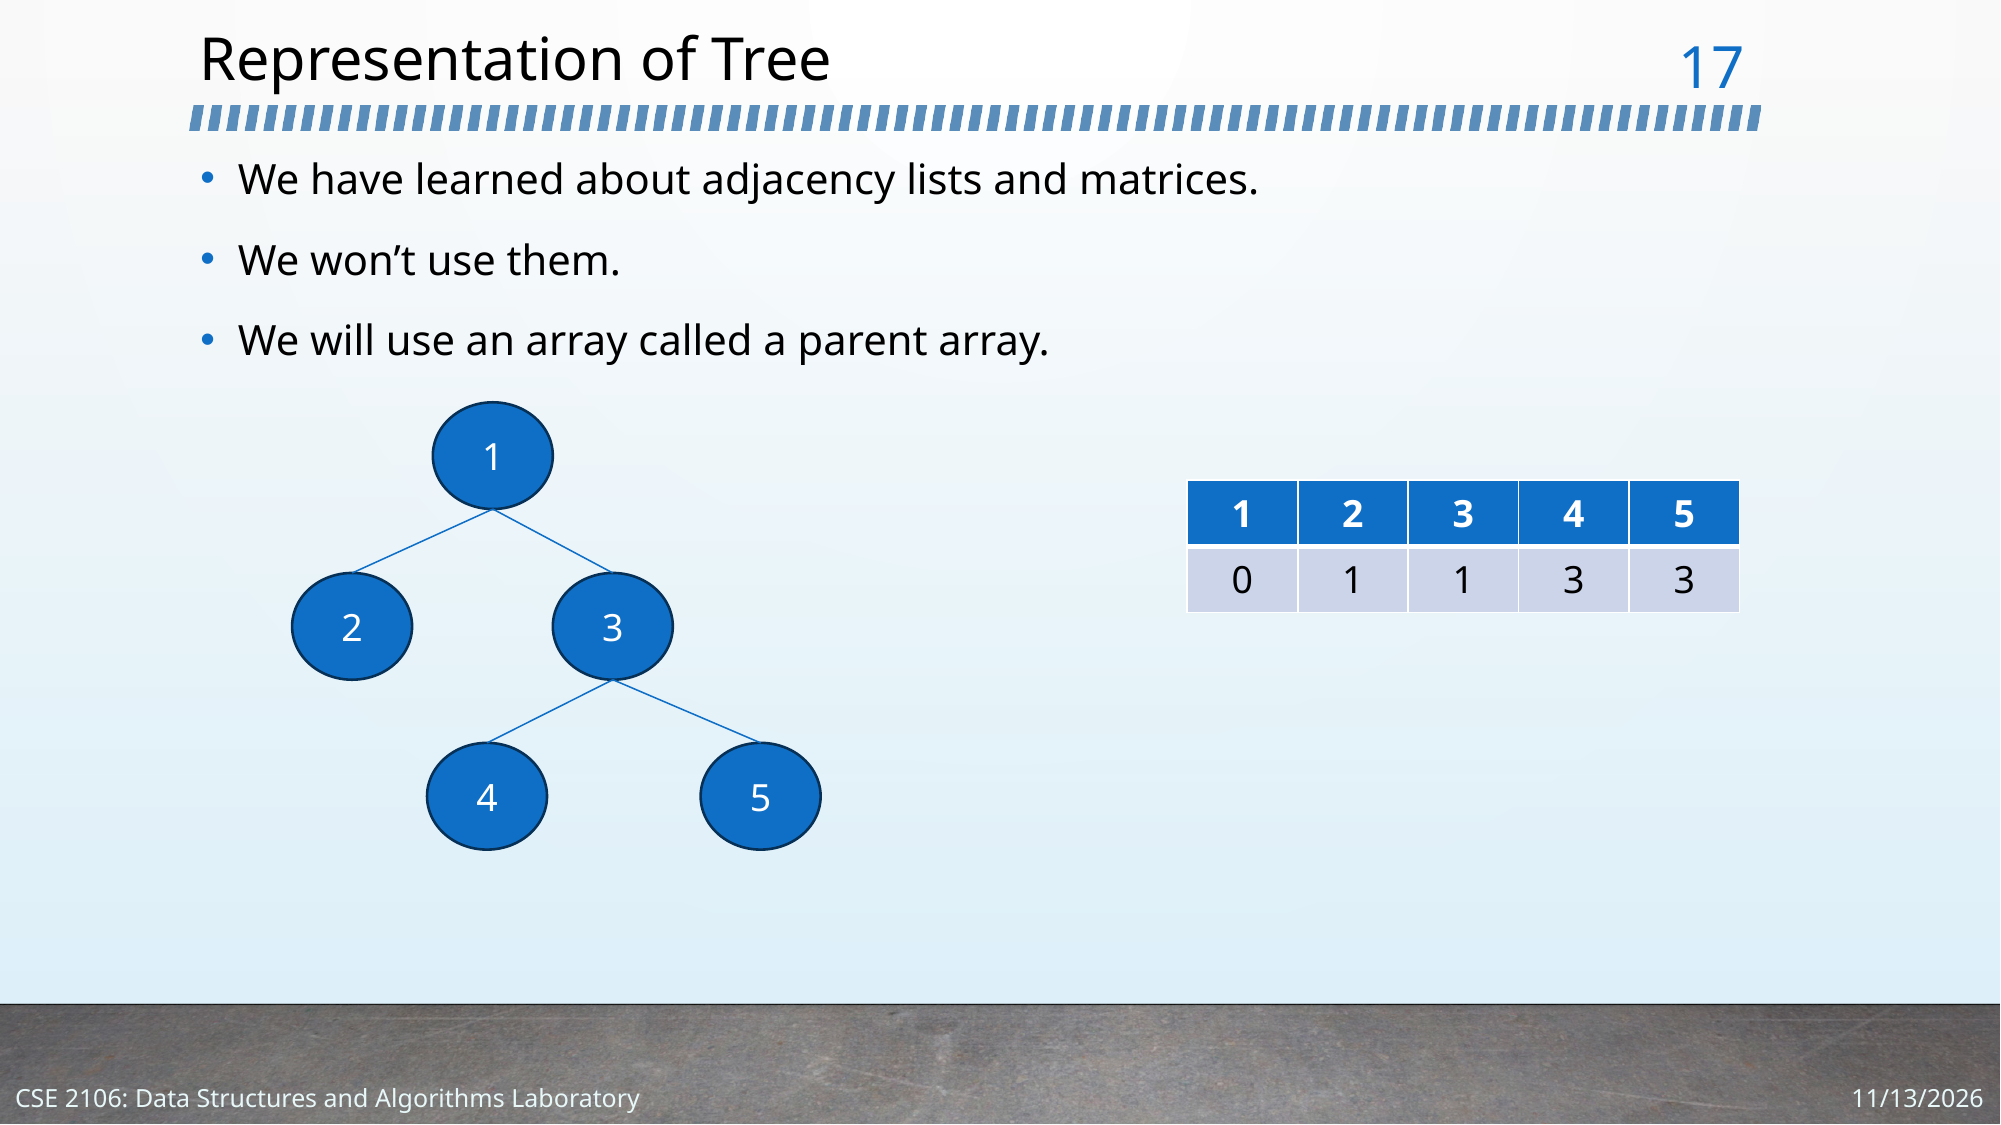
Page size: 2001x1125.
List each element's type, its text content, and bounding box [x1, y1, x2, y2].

text_box 4 [425, 741, 549, 851]
table_cell 3 [1519, 549, 1628, 612]
table_header 4 [1519, 481, 1628, 544]
slide_number 17 [1626, 22, 1760, 106]
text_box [494, 508, 614, 574]
table_cell 0 [1188, 549, 1297, 612]
table_header 3 [1409, 481, 1518, 544]
text_box 5 [699, 741, 822, 851]
table_cell 3 [1630, 549, 1739, 612]
table_header 1 [1188, 481, 1297, 544]
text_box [351, 508, 494, 574]
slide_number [1586, 1074, 1999, 1125]
table_header 5 [1630, 481, 1739, 544]
text_box 2 [290, 571, 414, 682]
text_box 3 [551, 571, 675, 679]
picture [0, 1004, 2000, 1124]
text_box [486, 679, 612, 744]
list We have learned about adjacency lists and matrices. We won’t use them. We will use an array called a parent array. [185, 135, 1761, 897]
text_box 1 [431, 400, 555, 508]
table_cell 1 [1299, 549, 1407, 612]
table_cell 1 [1409, 549, 1518, 612]
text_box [612, 679, 761, 744]
table_header 2 [1299, 481, 1407, 544]
title Representation of Tree [184, 22, 1626, 102]
footer CSE 2106: Data Structures and Algorithms Laboratory [0, 1074, 975, 1125]
